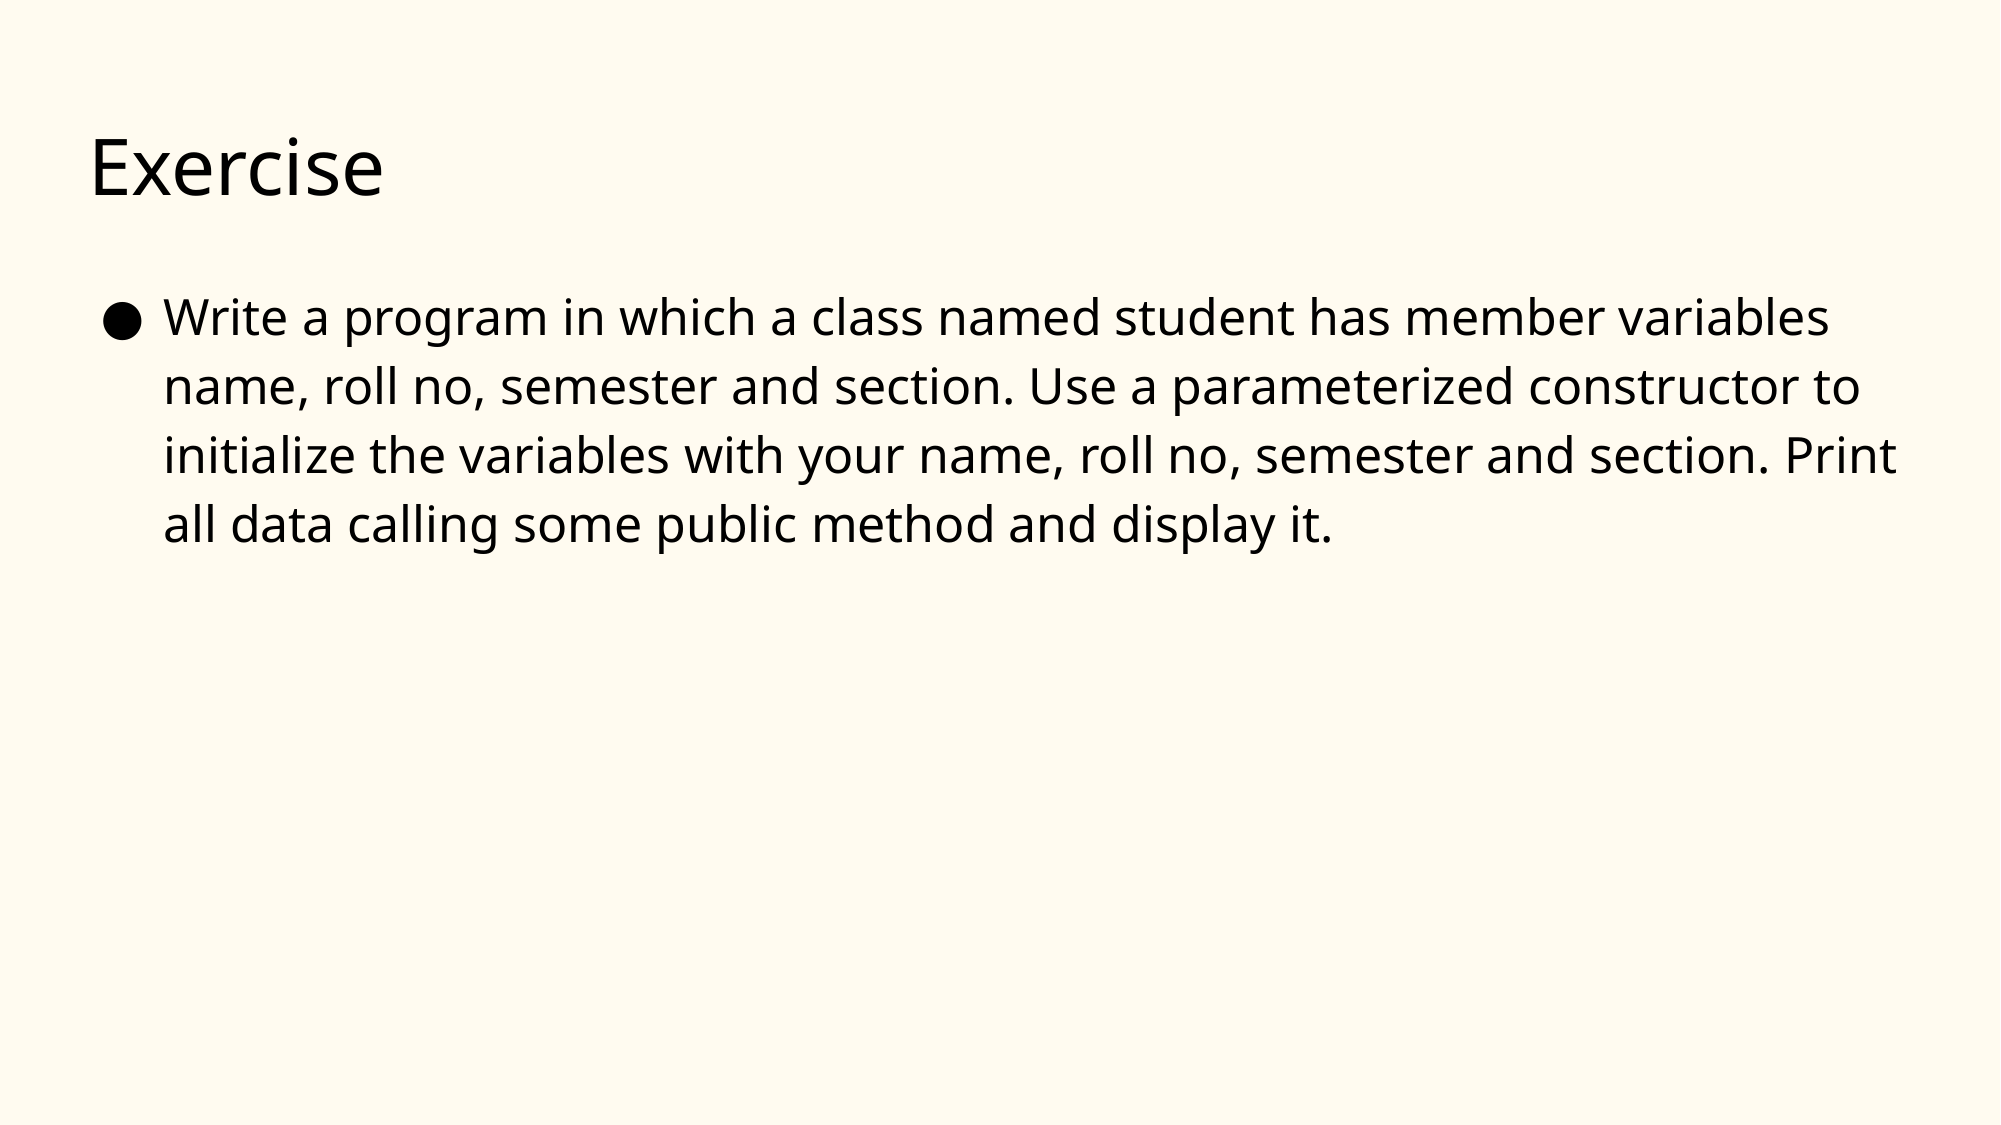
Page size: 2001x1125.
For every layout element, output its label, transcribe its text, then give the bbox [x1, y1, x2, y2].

list Write a program in which a class named student has member variables name, roll no, semester and section. Use a parameterized constructor to initialize the variables with your name, roll no, semester and section. Print all data calling some public method and display it. [68, 256, 1932, 1000]
title Exercise [68, 97, 1932, 232]
